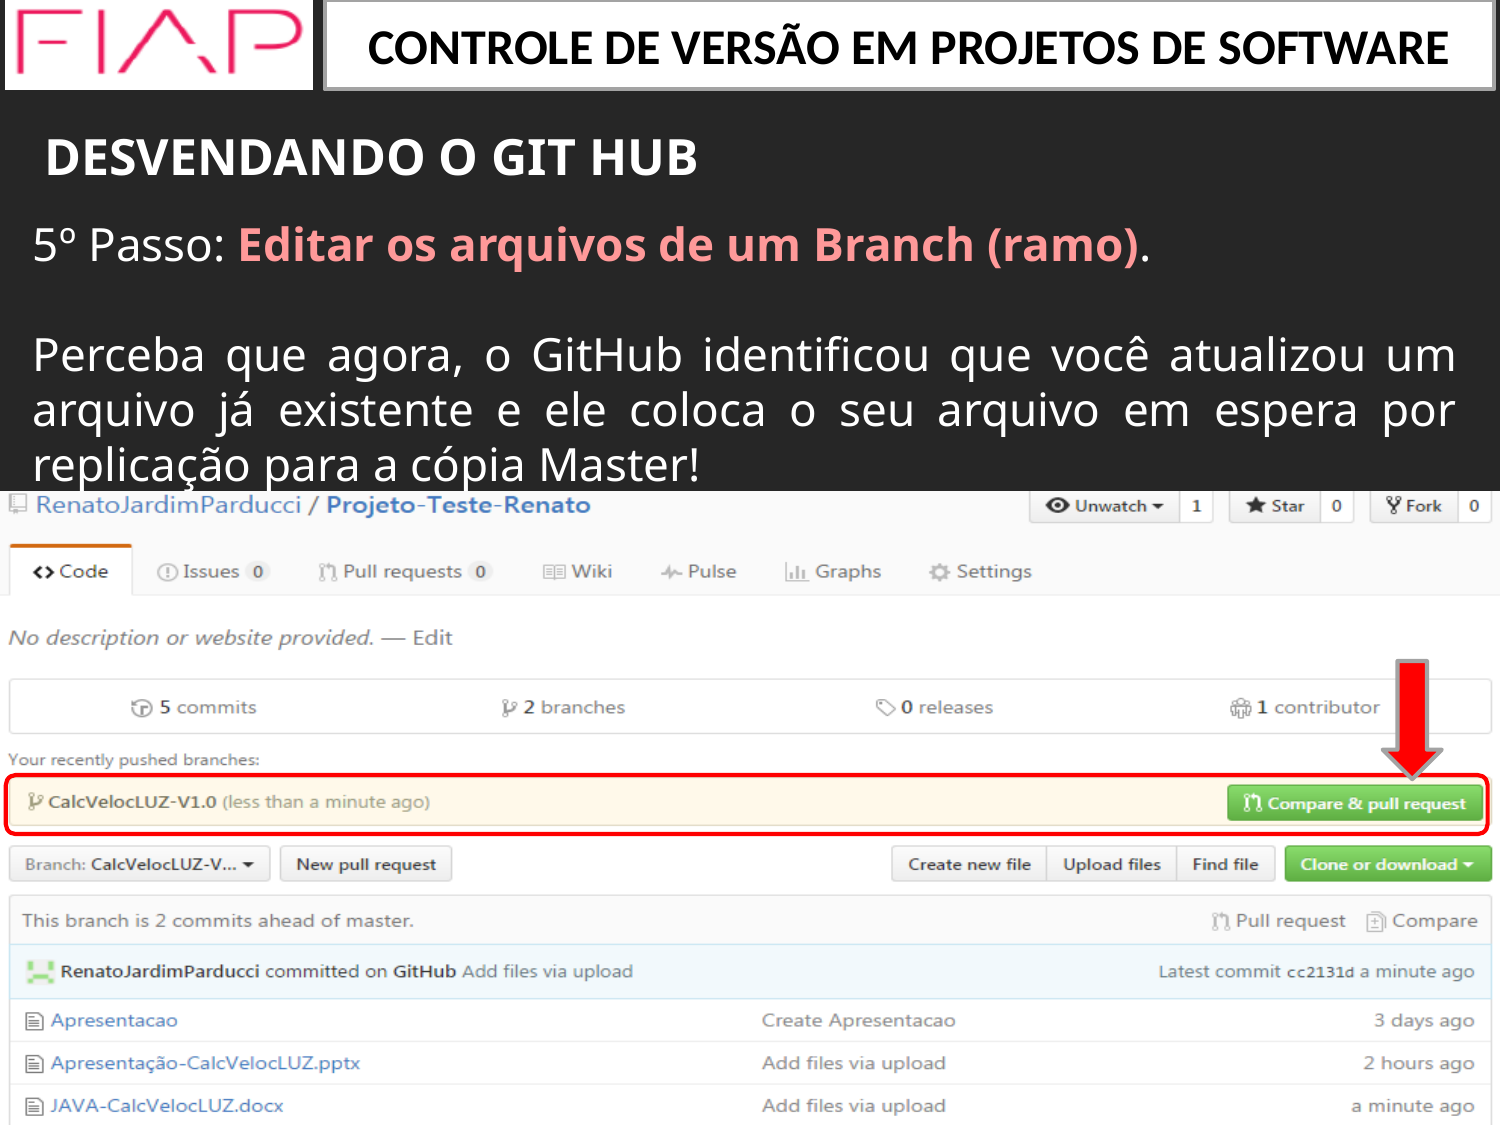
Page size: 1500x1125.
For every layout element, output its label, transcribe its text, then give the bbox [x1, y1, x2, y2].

text_box DESVENDANDO O GIT HUB [29, 118, 1413, 186]
picture [0, 491, 1500, 1125]
text_box 5º Passo: Editar os arquivos de um Branch (ramo). Perceba que agora, o GitHub identificou que você atualizou um arquivo já existente e ele coloca o seu arquivo em espera por replicação para a cópia Master! [18, 207, 1473, 490]
